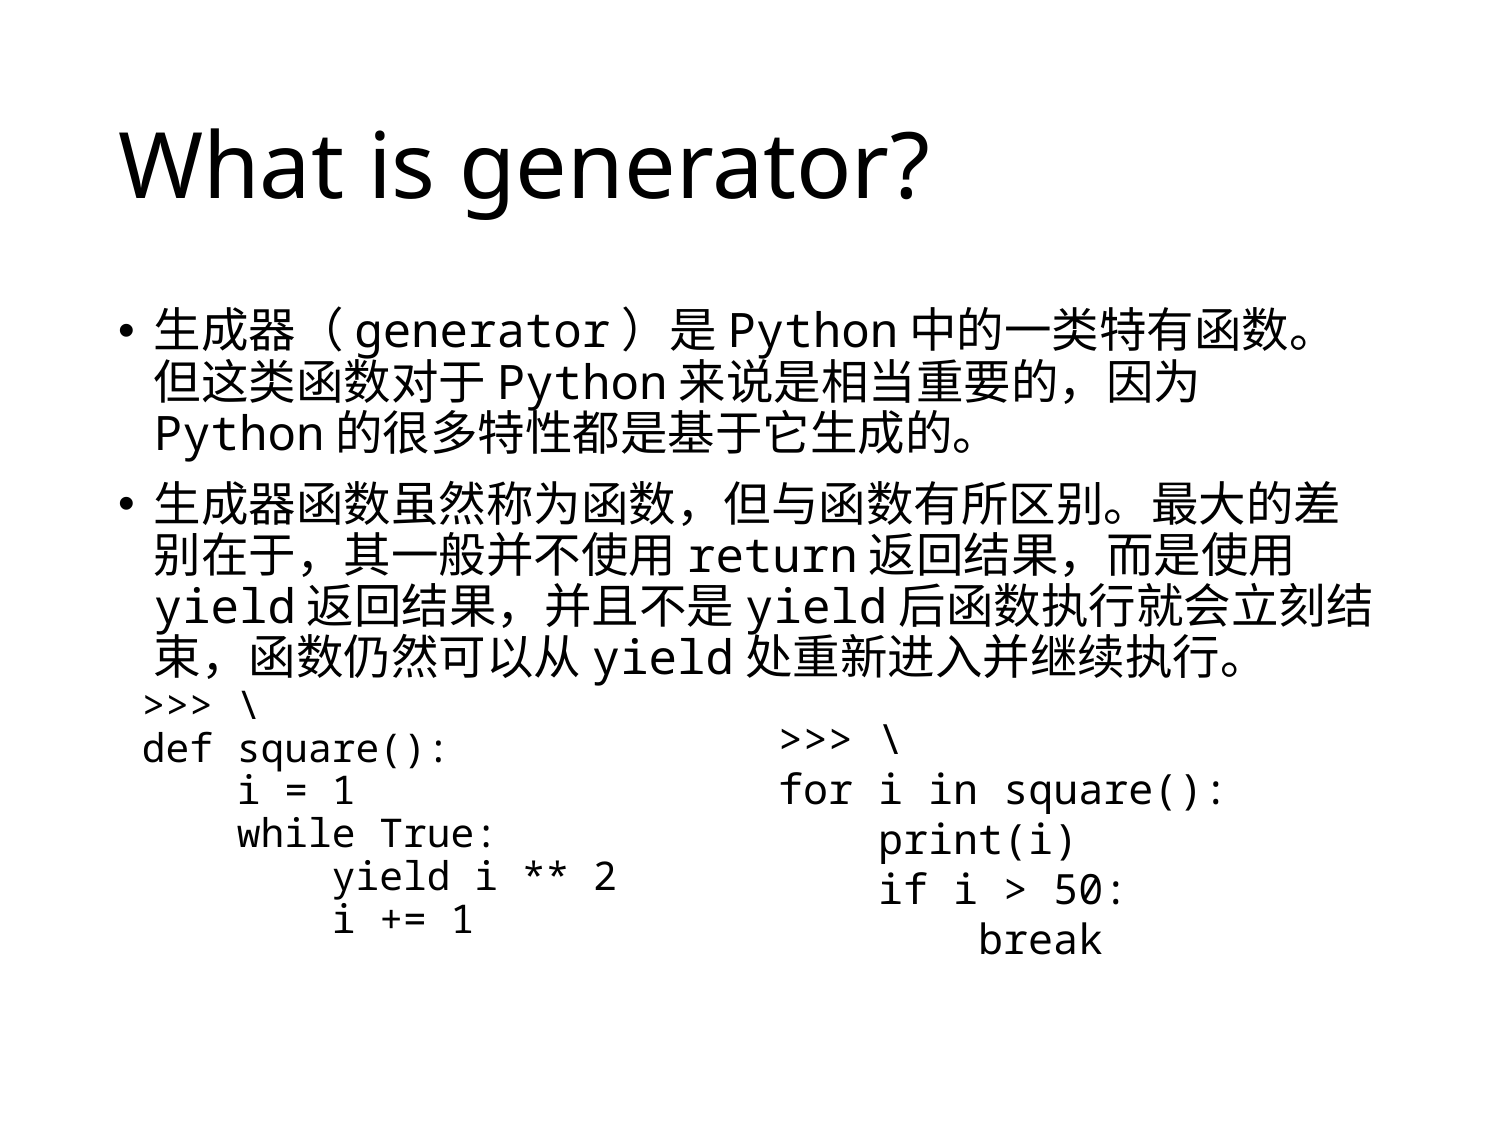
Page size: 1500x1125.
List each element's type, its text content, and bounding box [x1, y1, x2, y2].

title What is generator? [103, 59, 1397, 278]
text_box >>> \ for i in square(): print(i) if i > 50: break [763, 705, 1500, 971]
list 生成器（generator）是Python中的一类特有函数。但这类函数对于Python来说是相当重要的，因为Python的很多特性都是基于它生成的。 生成器函数虽然称为函数，但与函数有所区别。最大的差别在于，其一般并不使用return返回结果，而是使用yield返回结果，并且不是yield后函数执行就会立刻结束，函数仍然可以从yield处重新进入并继续执行。 >>> \ def square(): i = 1 while True: yield i ** 2 i += 1 [103, 299, 1397, 962]
